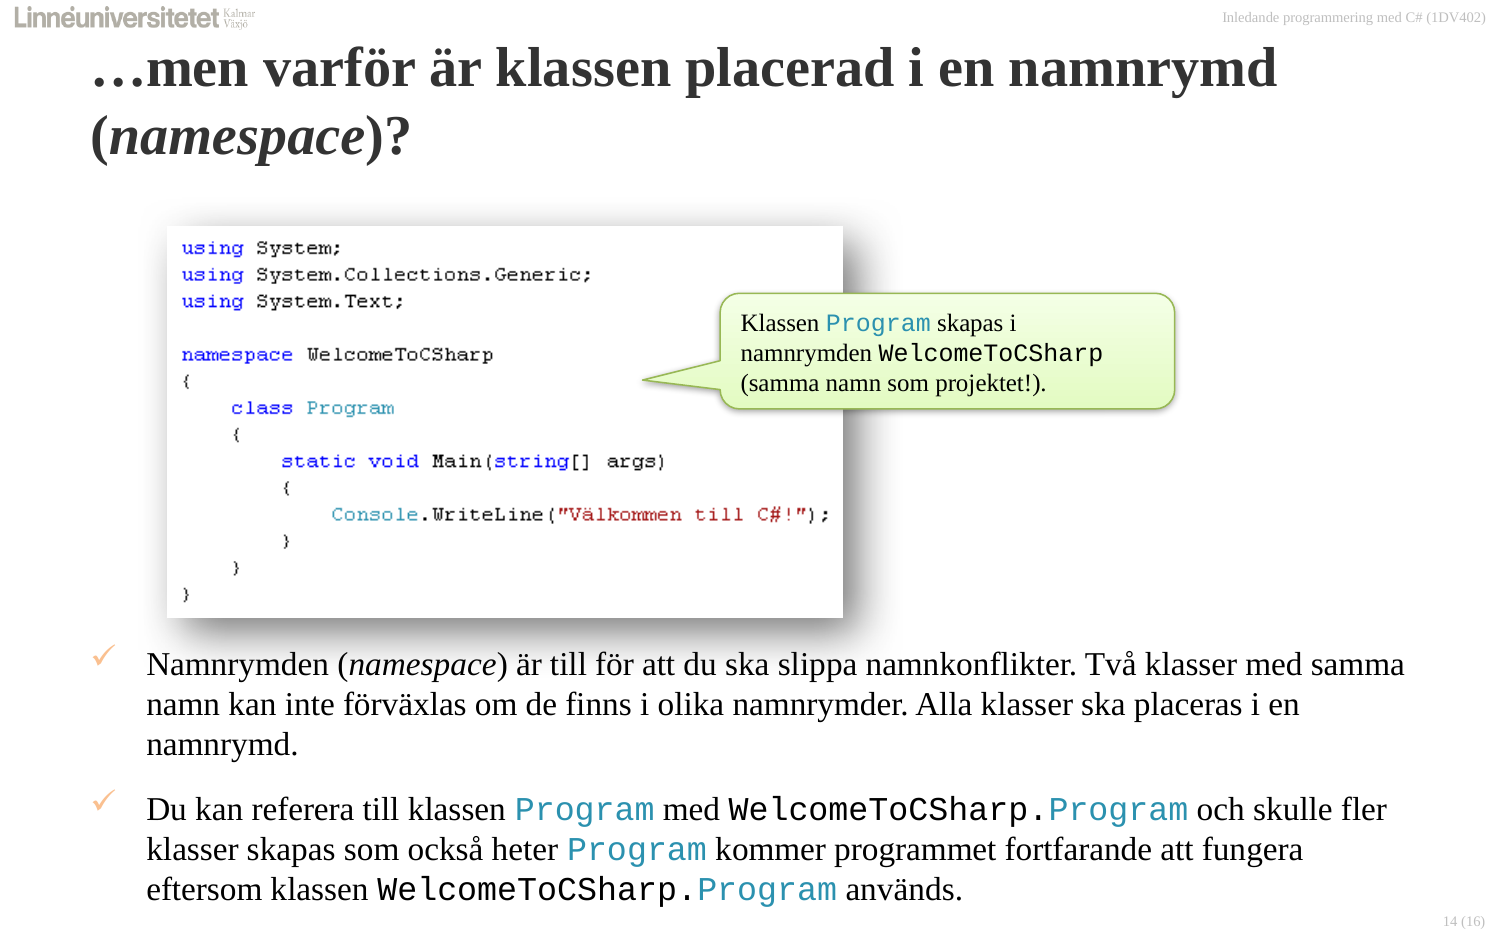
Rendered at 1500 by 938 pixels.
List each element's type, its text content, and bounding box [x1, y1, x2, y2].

text_box Klassen Program skapas i namnrymden WelcomeToCSharp (samma namn som projektet!). [848, 293, 1175, 409]
picture [167, 226, 843, 618]
title …men varför är klassen placerad i en namnrymd (namespace)? [74, 15, 1426, 228]
list Namnrymden (namespace) är till för att du ska slippa namnkonflikter. Två klasser med samma namn kan inte förväxlas om de finns i olika namnrymder. Alla klasser ska placeras i en namnrymd. Du kan referera till klassen Program med WelcomeToCSharp.Program och skulle fler klasser skapas som också heter Program kommer programmet fortfarande att fungera eftersom klassen WelcomeToCSharp.Program används. [74, 634, 1426, 935]
